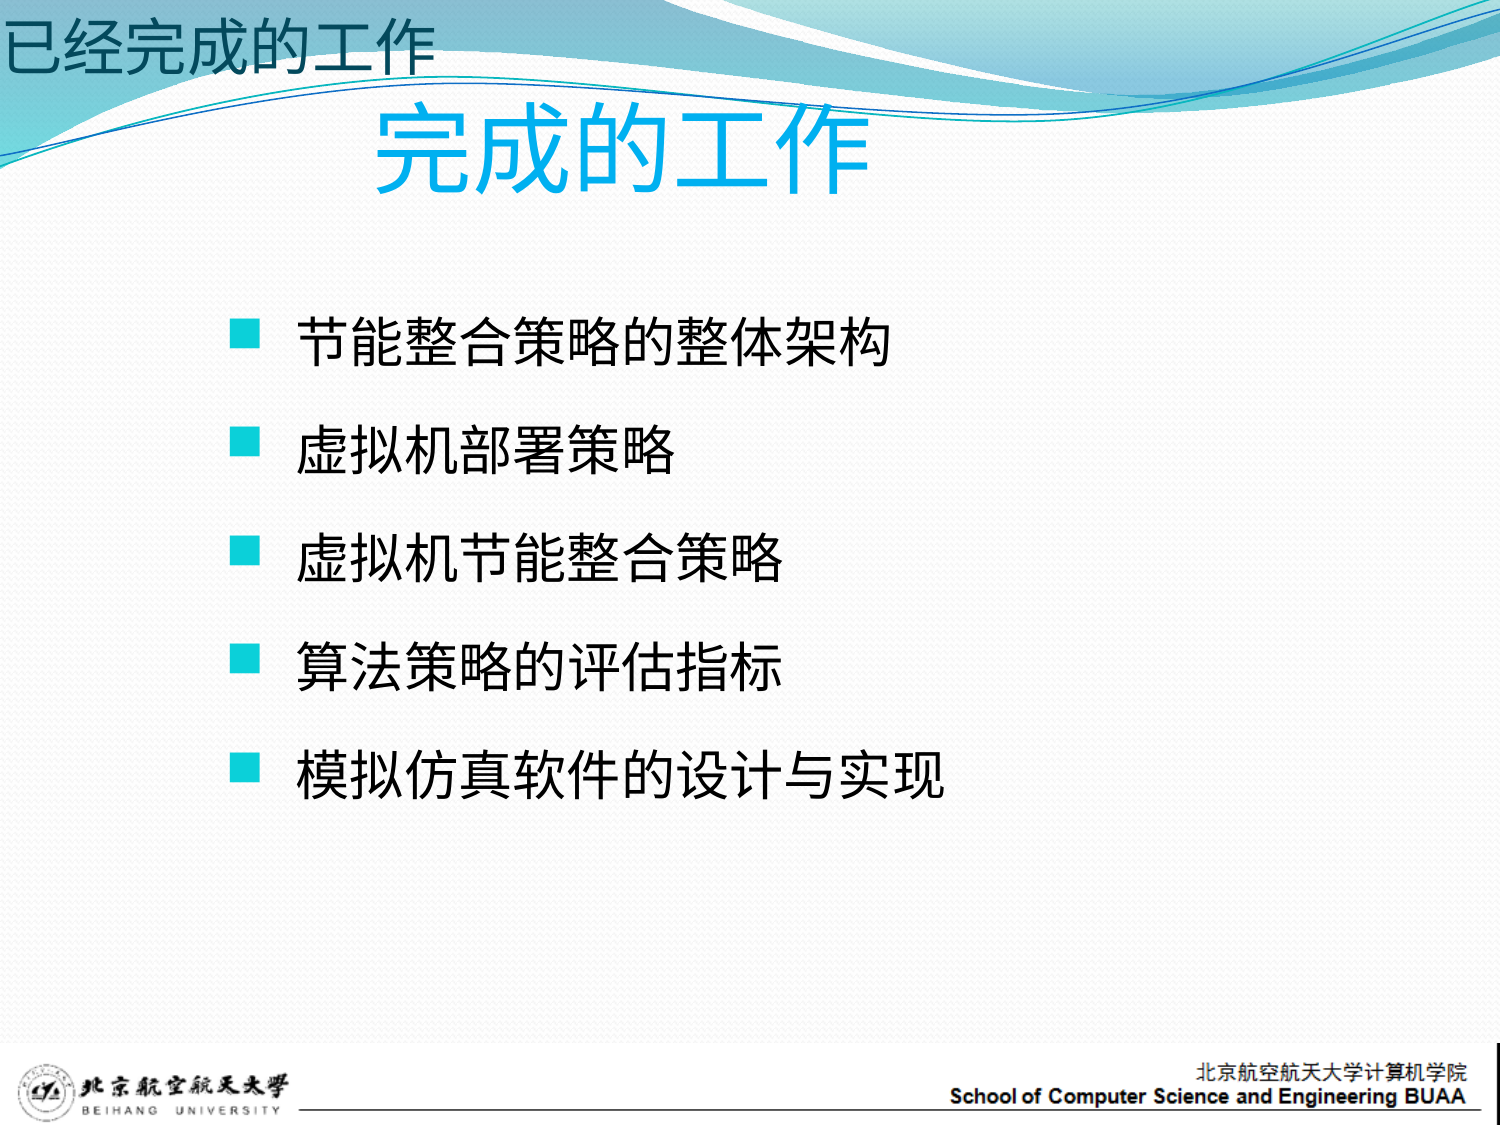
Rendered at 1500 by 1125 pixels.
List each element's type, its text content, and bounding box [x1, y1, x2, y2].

text_box 完成的工作 [372, 123, 946, 207]
text_box 已经完成的工作 [0, 0, 1148, 84]
picture [0, 1043, 1500, 1125]
list 节能整合策略的整体架构 虚拟机部署策略 虚拟机节能整合策略 算法策略的评估指标 模拟仿真软件的设计与实现 [210, 267, 1282, 929]
